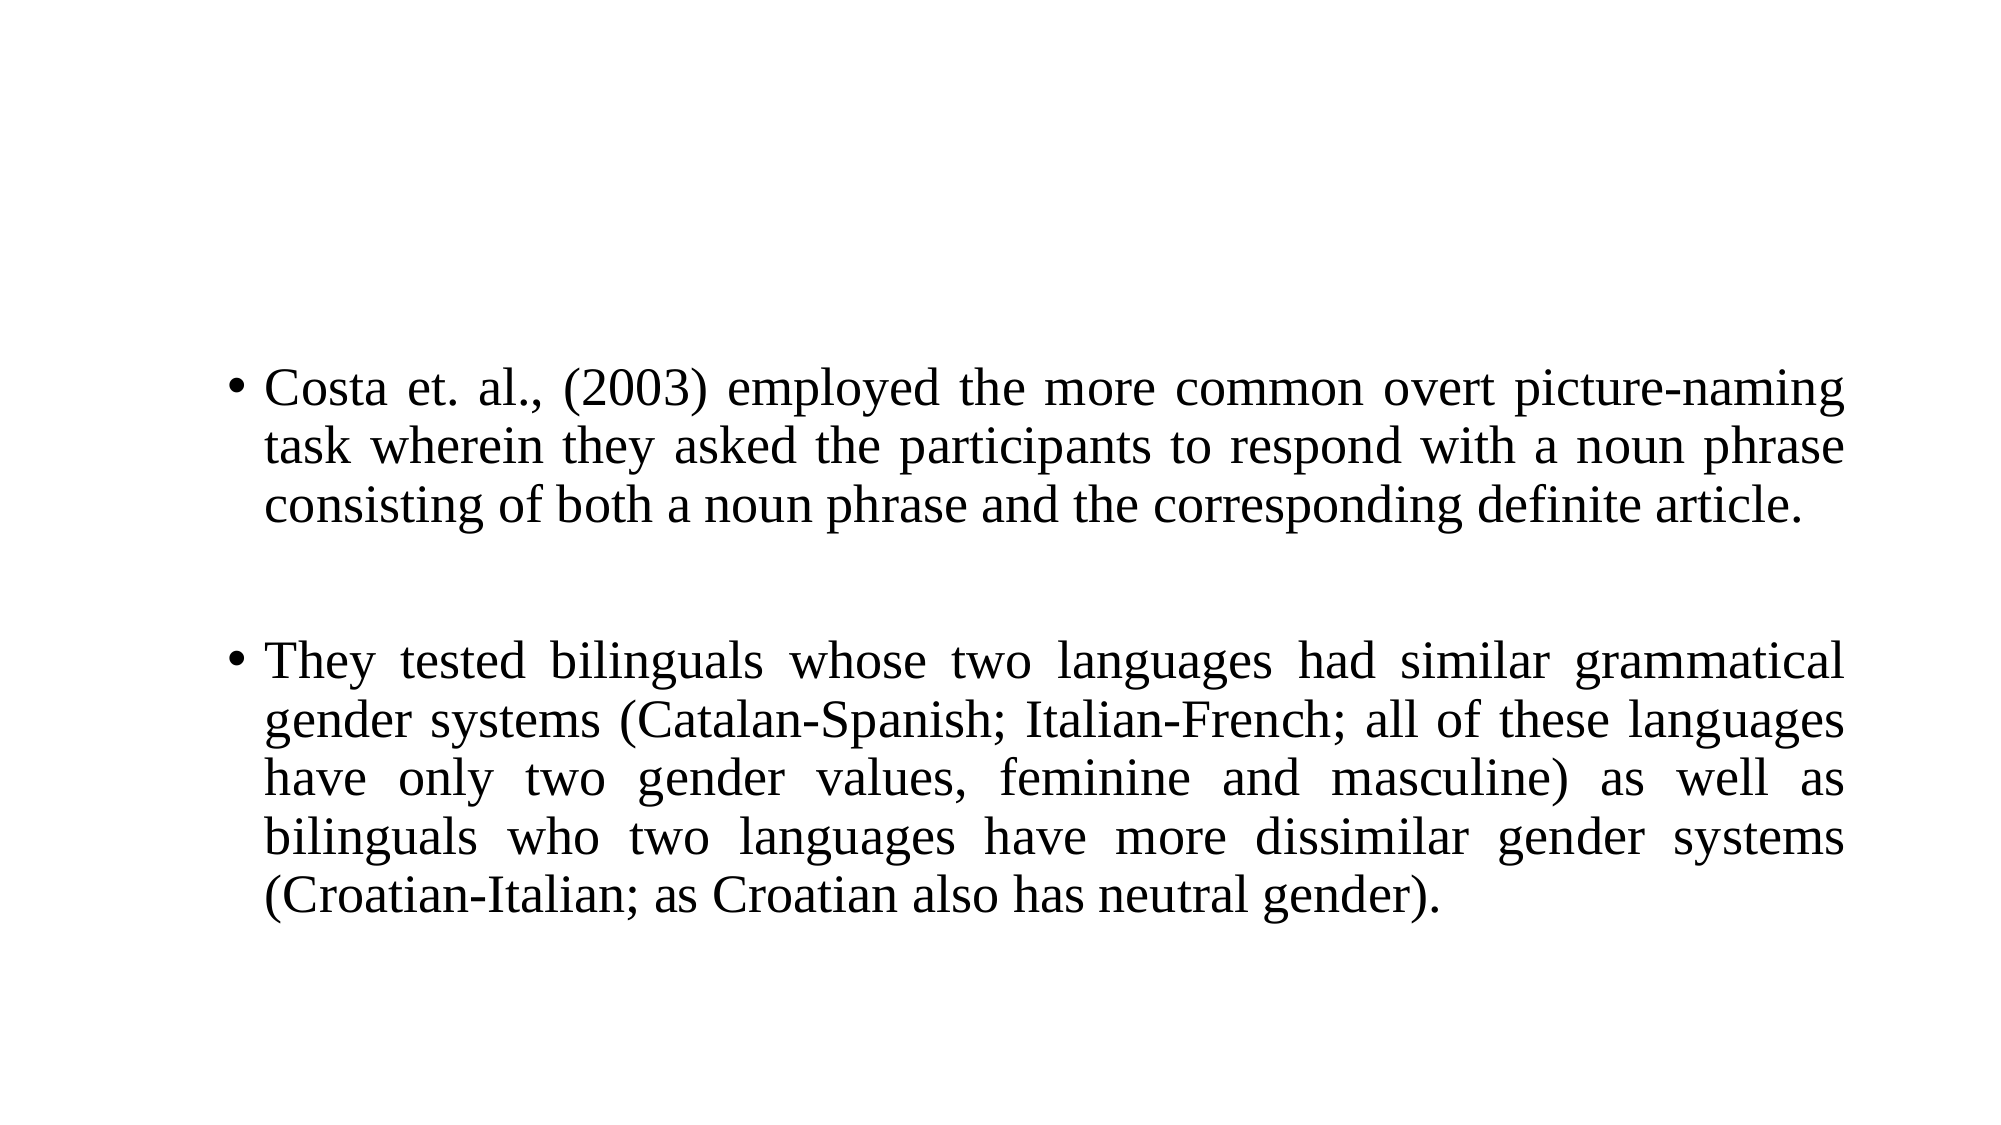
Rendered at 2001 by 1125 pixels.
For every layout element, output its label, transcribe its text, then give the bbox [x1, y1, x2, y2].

list Costa et. al., (2003) employed the more common overt picture-naming task wherein they asked the participants to respond with a noun phrase consisting of both a noun phrase and the corresponding definite article. They tested bilinguals whose two languages had similar grammatical gender systems (Catalan-Spanish; Italian-French; all of these languages have only two gender values, feminine and masculine) as well as bilinguals who two languages have more dissimilar gender systems (Croatian-Italian; as Croatian also has neutral gender). [137, 94, 1863, 1014]
